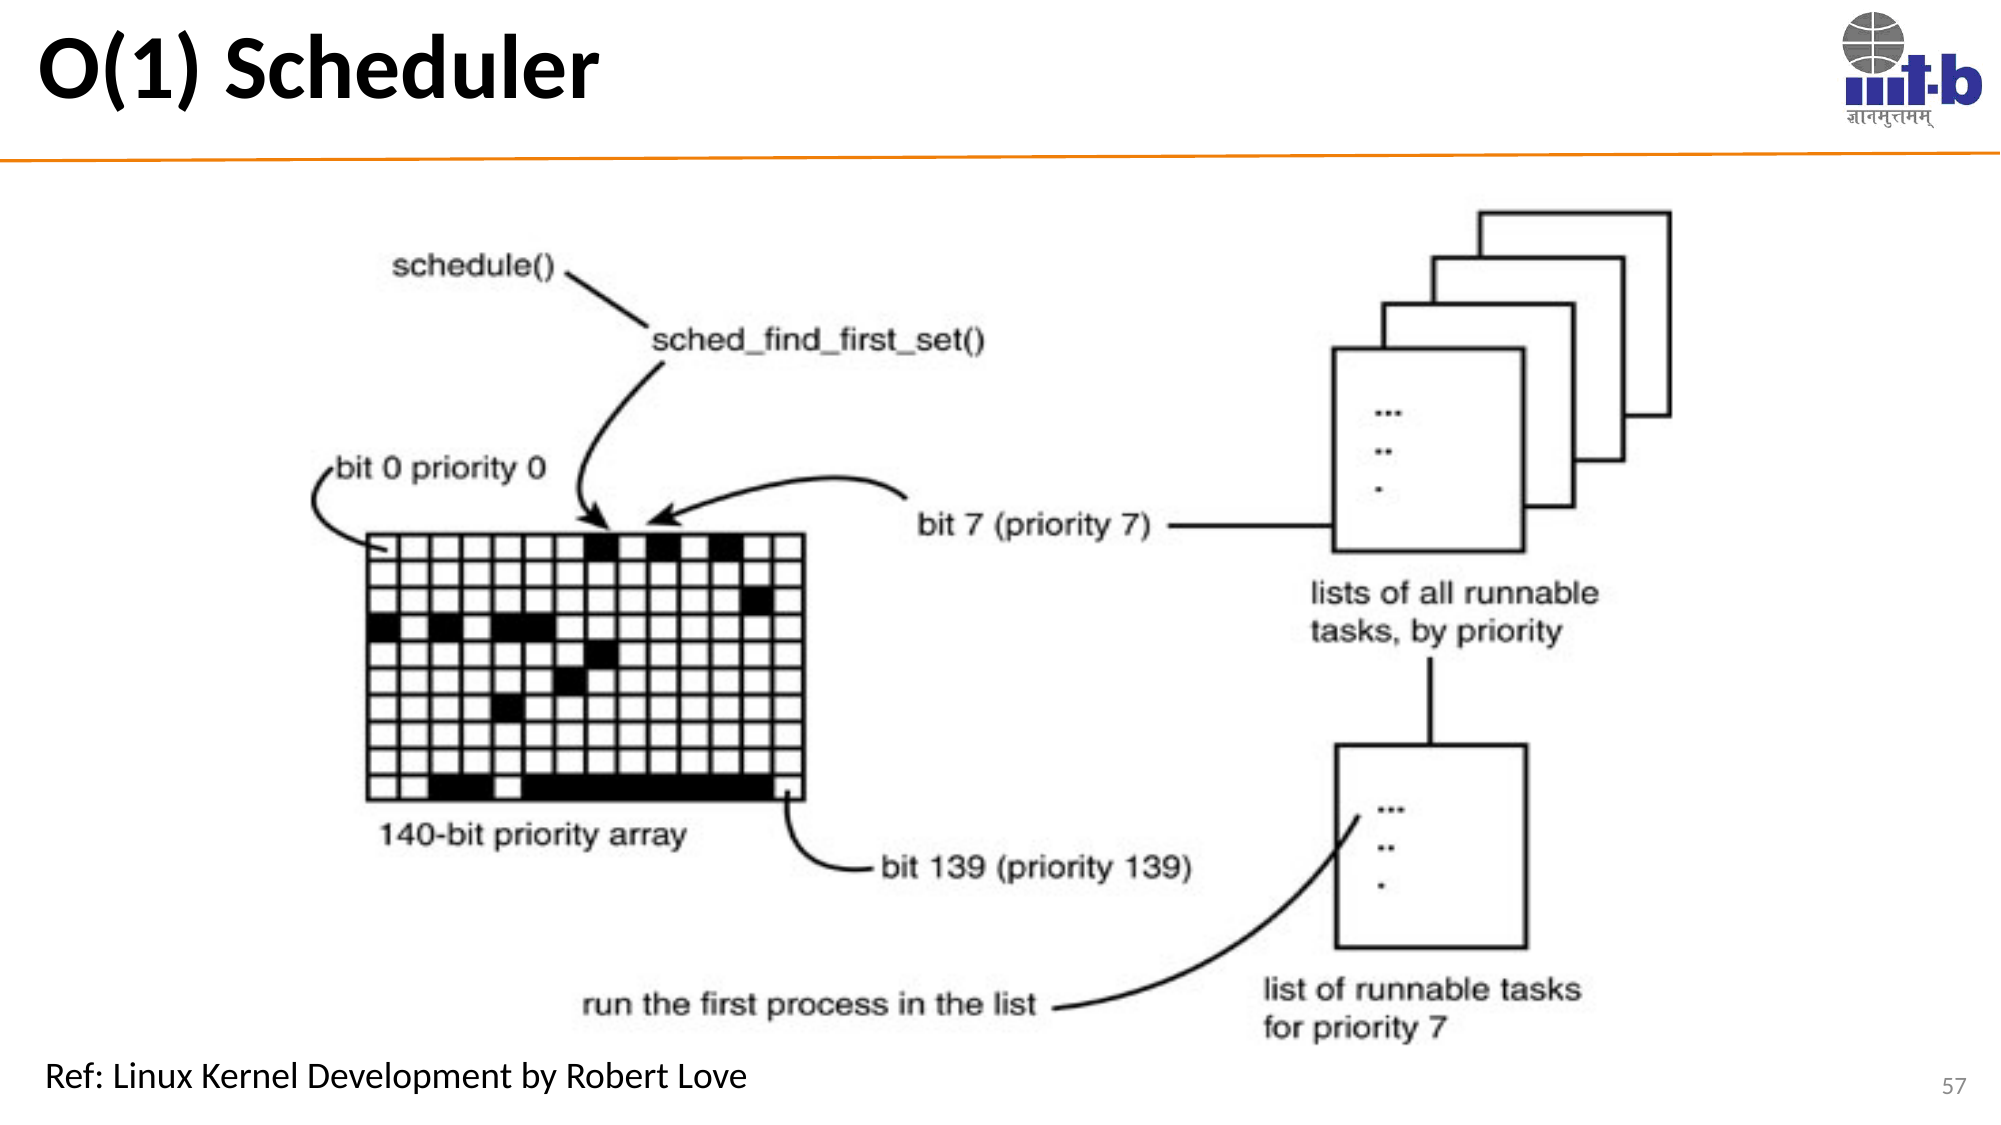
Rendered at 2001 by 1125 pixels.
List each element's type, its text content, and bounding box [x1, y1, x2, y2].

picture [293, 161, 1719, 1094]
title O(1) Scheduler [23, 7, 1957, 132]
text_box Ref: Linux Kernel Development by Robert Love [30, 1043, 830, 1104]
slide_number 57 [1532, 1054, 1983, 1115]
picture [1957, 8, 1983, 130]
